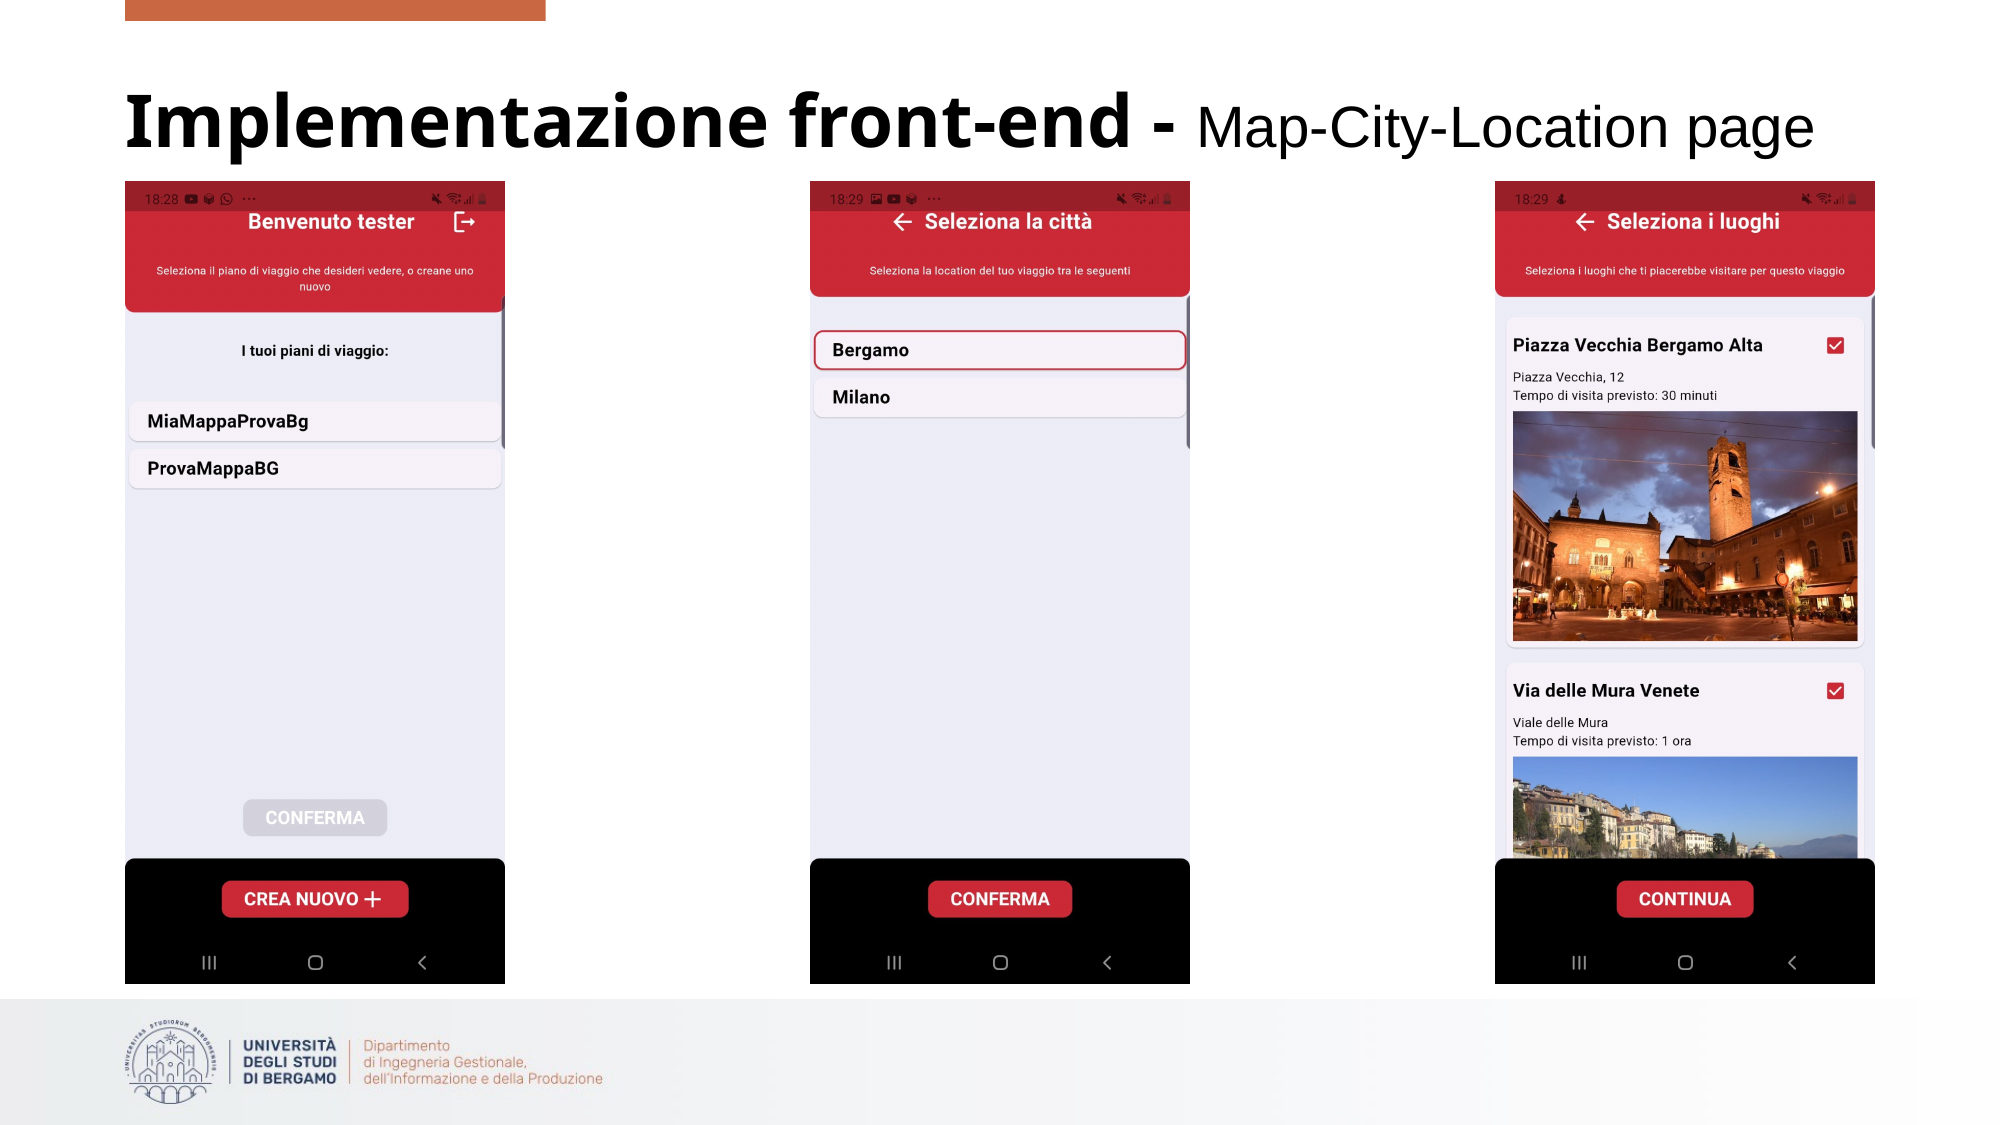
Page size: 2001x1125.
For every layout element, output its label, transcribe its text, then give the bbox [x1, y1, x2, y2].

picture [809, 180, 1191, 984]
picture [124, 180, 506, 984]
picture [0, 999, 2000, 1125]
picture [1494, 180, 1876, 984]
title Implementazione front-end - Map-City-Location page [125, 75, 1923, 263]
